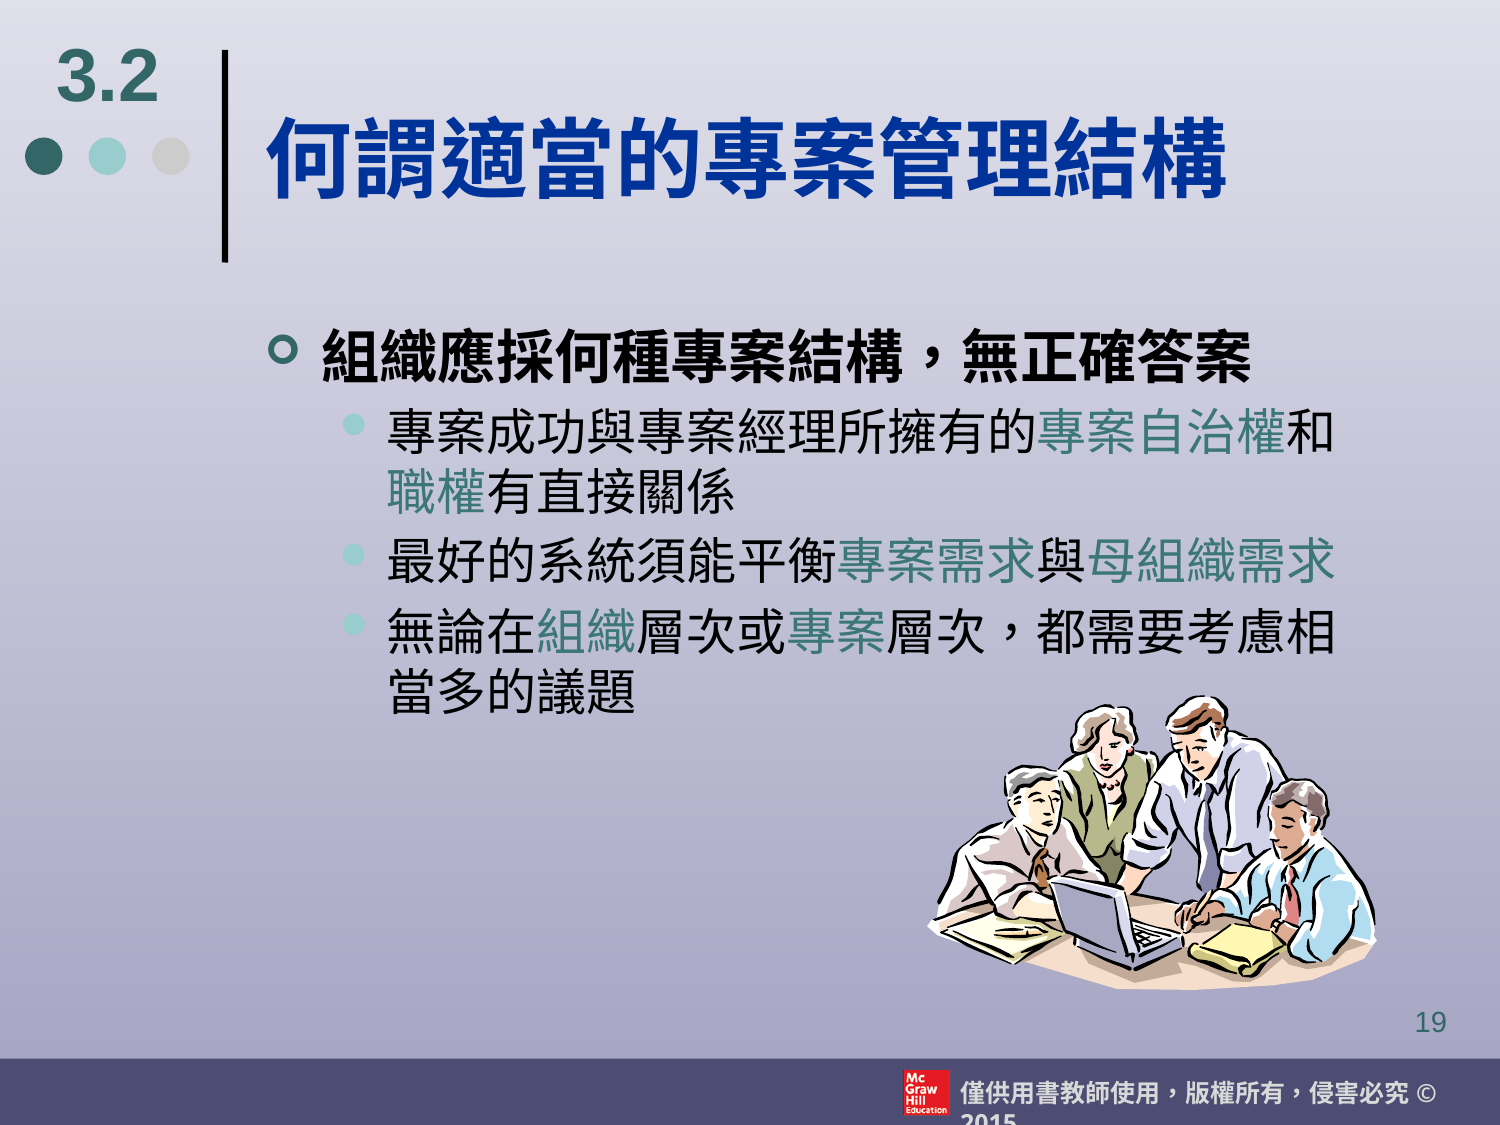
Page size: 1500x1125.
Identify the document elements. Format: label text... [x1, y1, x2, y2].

picture [926, 692, 1381, 994]
picture [903, 1070, 950, 1116]
slide_number 19 [1399, 995, 1495, 1071]
list 組織應採何種專案結構，無正確答案 專案成功與專案經理所擁有的專案自治權和職權有直接關係 最好的系統須能平衡專案需求與母組織需求 無論在組織層次或專案層次，都需要考慮相當多的議題 [249, 312, 1401, 988]
title 何謂適當的專案管理結構 [249, 30, 1401, 282]
text_box 3.2 [41, 19, 195, 124]
